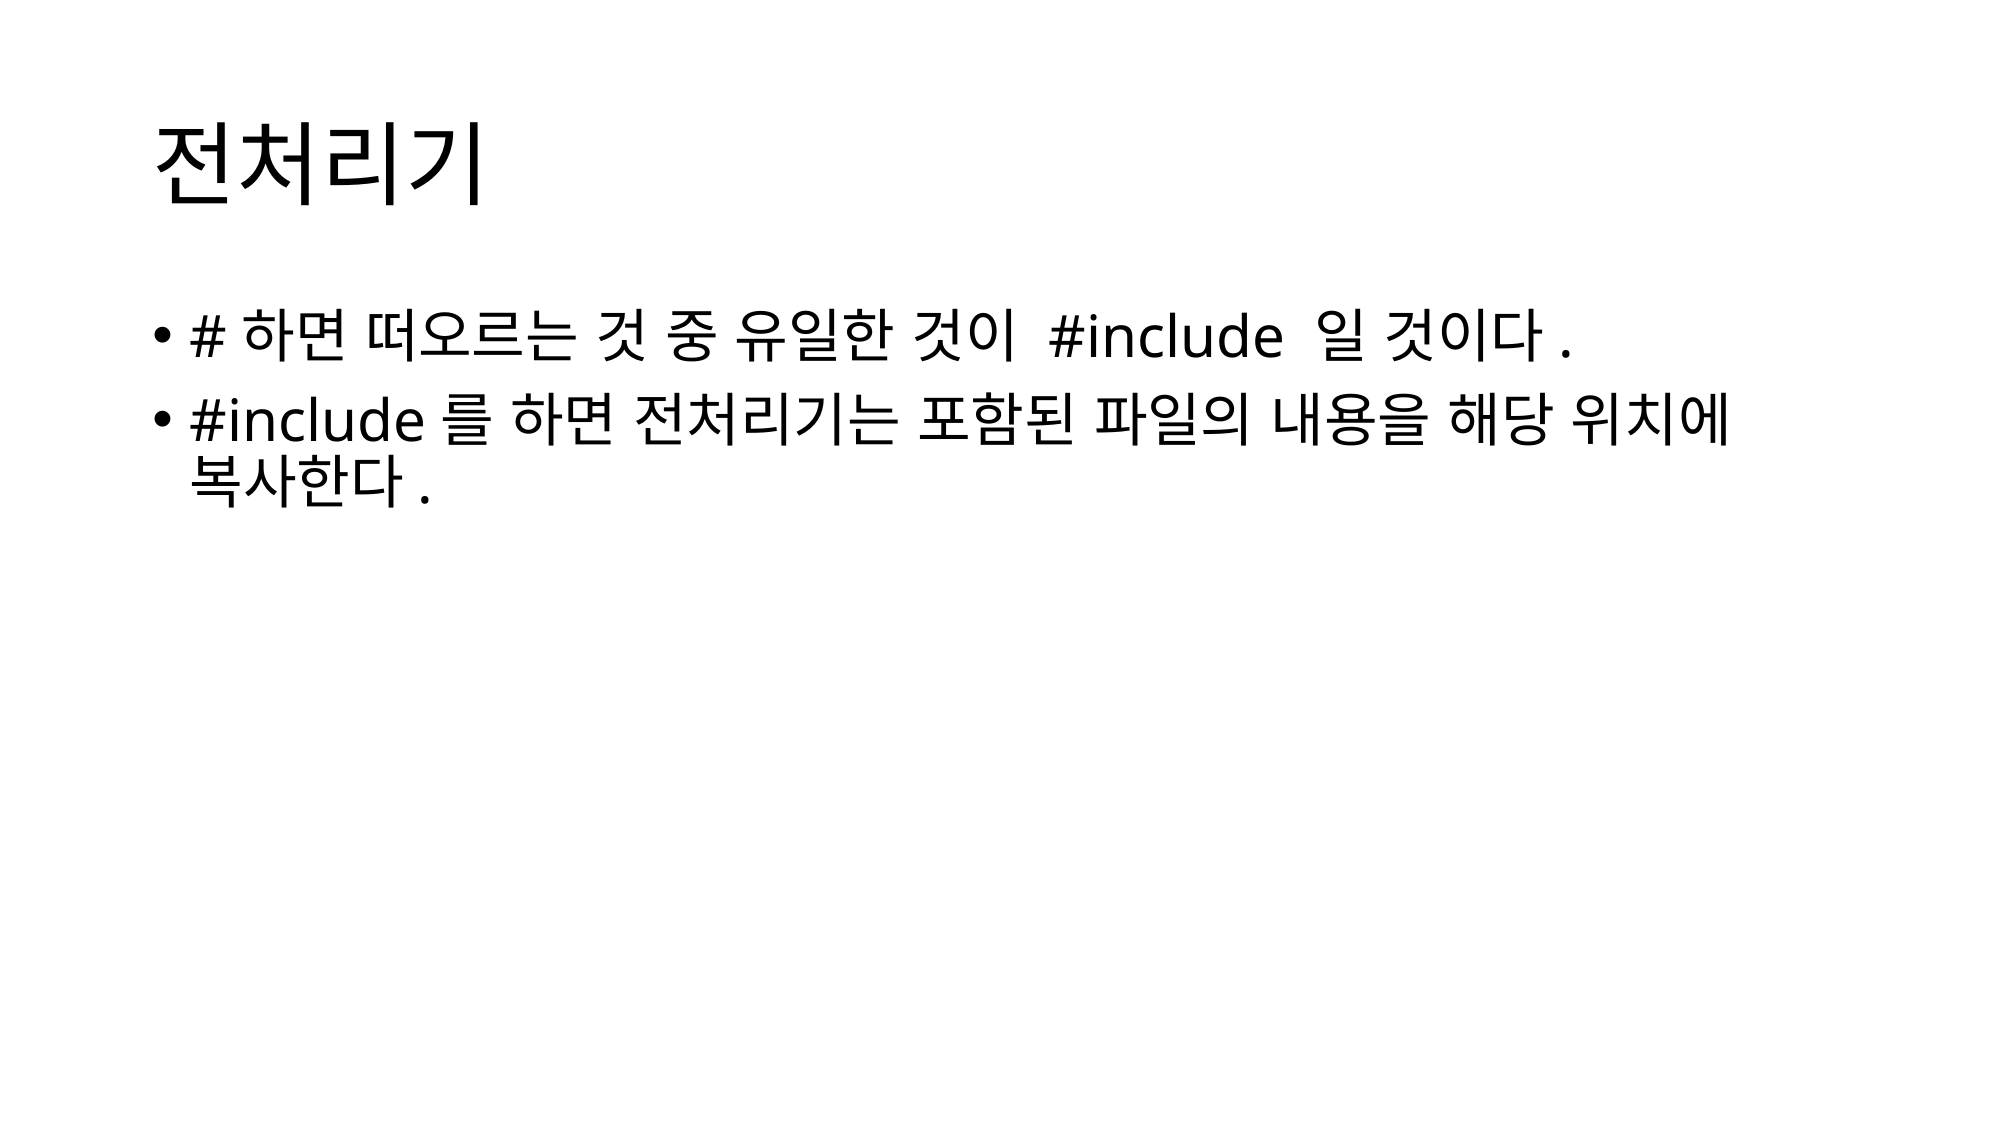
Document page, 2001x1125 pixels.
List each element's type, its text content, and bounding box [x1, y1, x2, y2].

title 전처리기 [137, 59, 1863, 278]
list #하면 떠오르는 것 중 유일한 것이 #include 일 것이다. #include를 하면 전처리기는 포함된 파일의 내용을 해당 위치에 복사한다. [137, 299, 1863, 1014]
